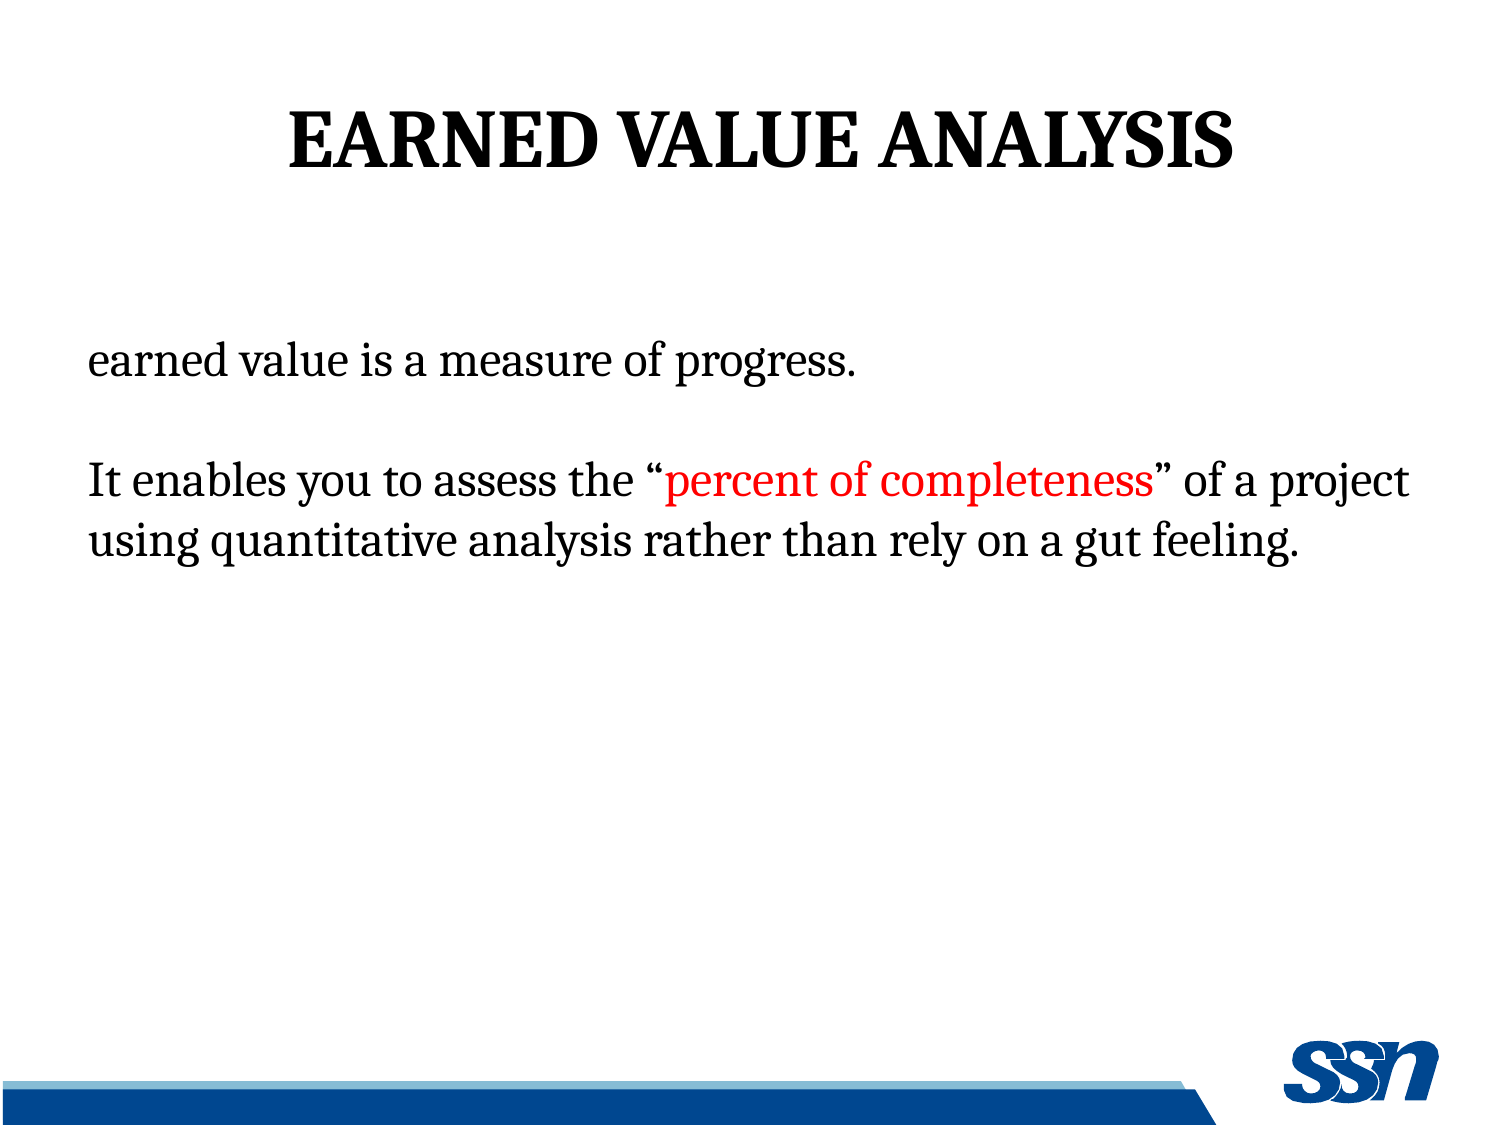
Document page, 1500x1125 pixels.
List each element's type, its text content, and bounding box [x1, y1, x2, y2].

list earned value is a measure of progress. It enables you to assess the “percent of completeness” of a project using quantitative analysis rather than rely on a gut feeling. [87, 266, 1413, 1055]
title EARNED VALUE ANALYSIS [287, 84, 1400, 238]
